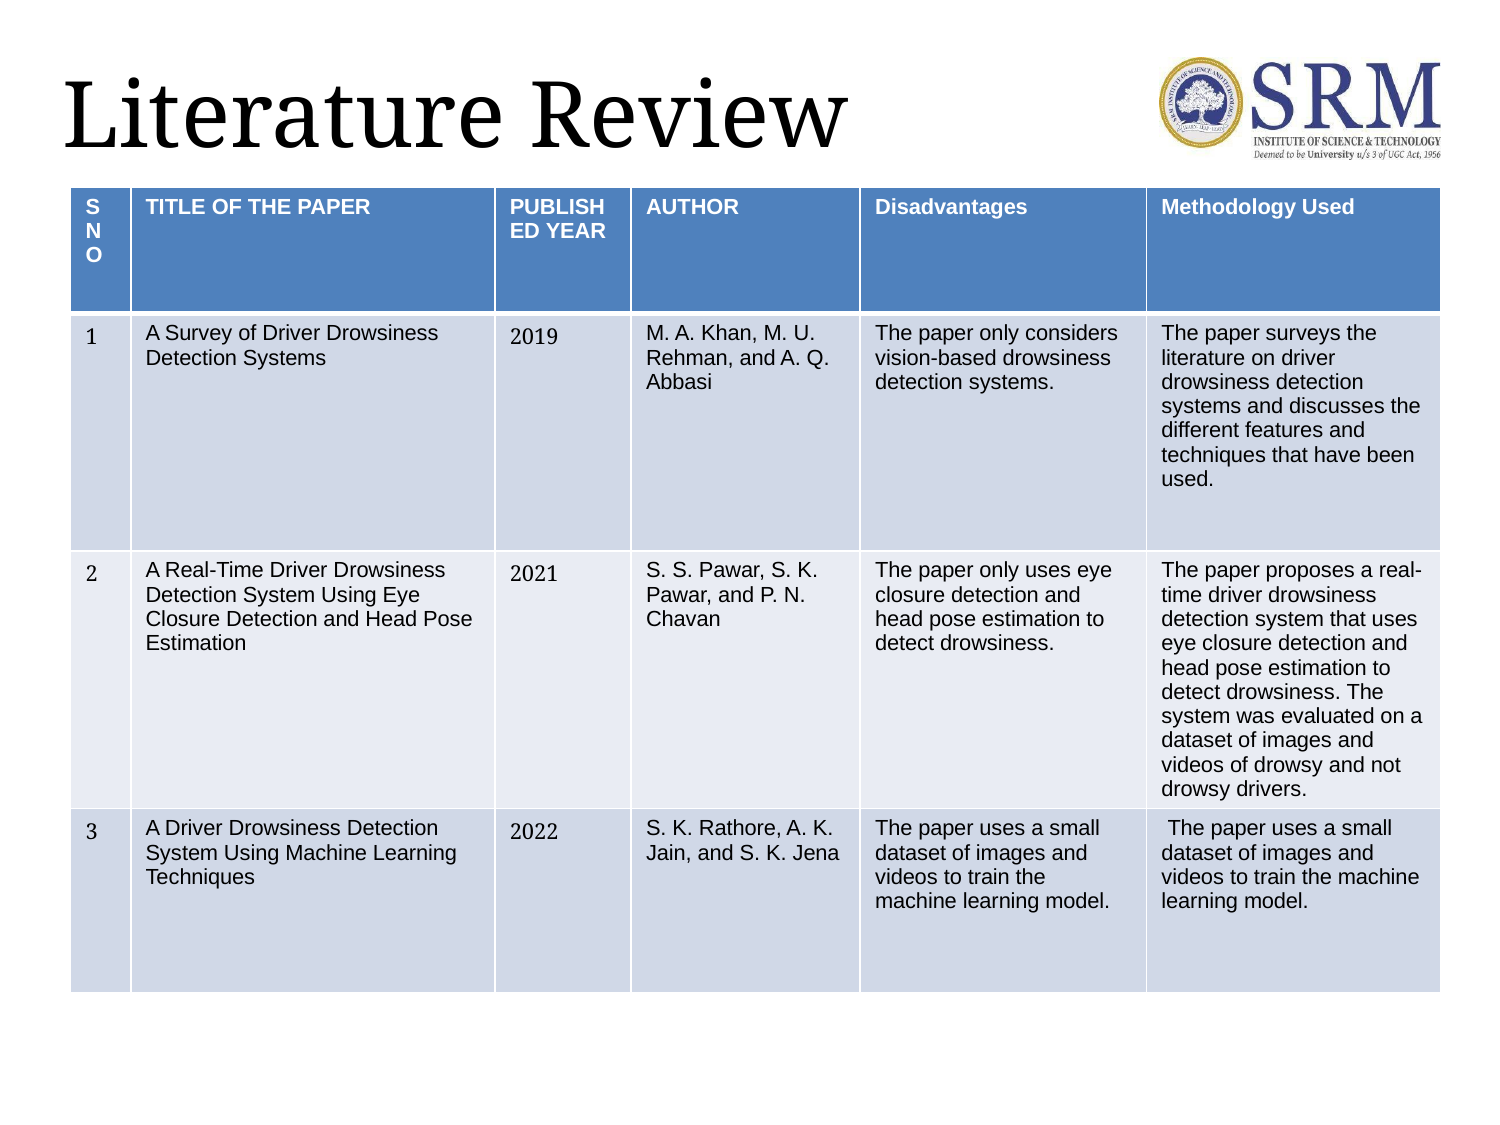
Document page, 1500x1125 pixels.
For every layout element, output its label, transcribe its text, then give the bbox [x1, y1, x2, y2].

table_cell S. K. Rathore, A. K. Jain, and S. K. Jena [632, 809, 859, 992]
table_cell A Survey of Driver Drowsiness Detection Systems [132, 316, 494, 550]
table_cell The paper only uses eye closure detection and head pose estimation to detect drowsiness. [861, 552, 1146, 808]
table_cell The paper uses a small dataset of images and videos to train the machine learning model. [1147, 809, 1440, 992]
table_header Disadvantages [861, 188, 1146, 311]
table_header S NO [71, 188, 130, 311]
table_cell 3 [71, 809, 130, 992]
table_cell M. A. Khan, M. U. Rehman, and A. Q. Abbasi [632, 316, 859, 550]
table_cell 1 [71, 316, 130, 550]
table_cell The paper only considers vision-based drowsiness detection systems. [861, 316, 1146, 550]
table_cell The paper uses a small dataset of images and videos to train the machine learning model. [861, 809, 1146, 992]
table_cell A Real-Time Driver Drowsiness Detection System Using Eye Closure Detection and Head Pose Estimation [132, 552, 494, 808]
table_header TITLE OF THE PAPER [132, 188, 494, 311]
table_cell The paper proposes a real-time driver drowsiness detection system that uses eye closure detection and head pose estimation to detect drowsiness. The system was evaluated on a dataset of images and videos of drowsy and not drowsy drivers. [1147, 552, 1440, 808]
table_cell 2019 [496, 316, 630, 550]
picture [1158, 57, 1441, 161]
table_header PUBLISHED YEAR [496, 188, 630, 311]
table_cell S. S. Pawar, S. K. Pawar, and P. N. Chavan [632, 552, 859, 808]
table_cell 2021 [496, 552, 630, 808]
table_cell The paper surveys the literature on driver drowsiness detection systems and discusses the different features and techniques that have been used. [1147, 316, 1440, 550]
table_cell 2 [71, 552, 130, 808]
table_cell A Driver Drowsiness Detection System Using Machine Learning Techniques [132, 809, 494, 992]
table_cell 2022 [496, 809, 630, 992]
table_header AUTHOR [632, 188, 859, 311]
table_header Methodology Used [1147, 188, 1440, 311]
text_box Literature Review [0, 48, 1135, 174]
